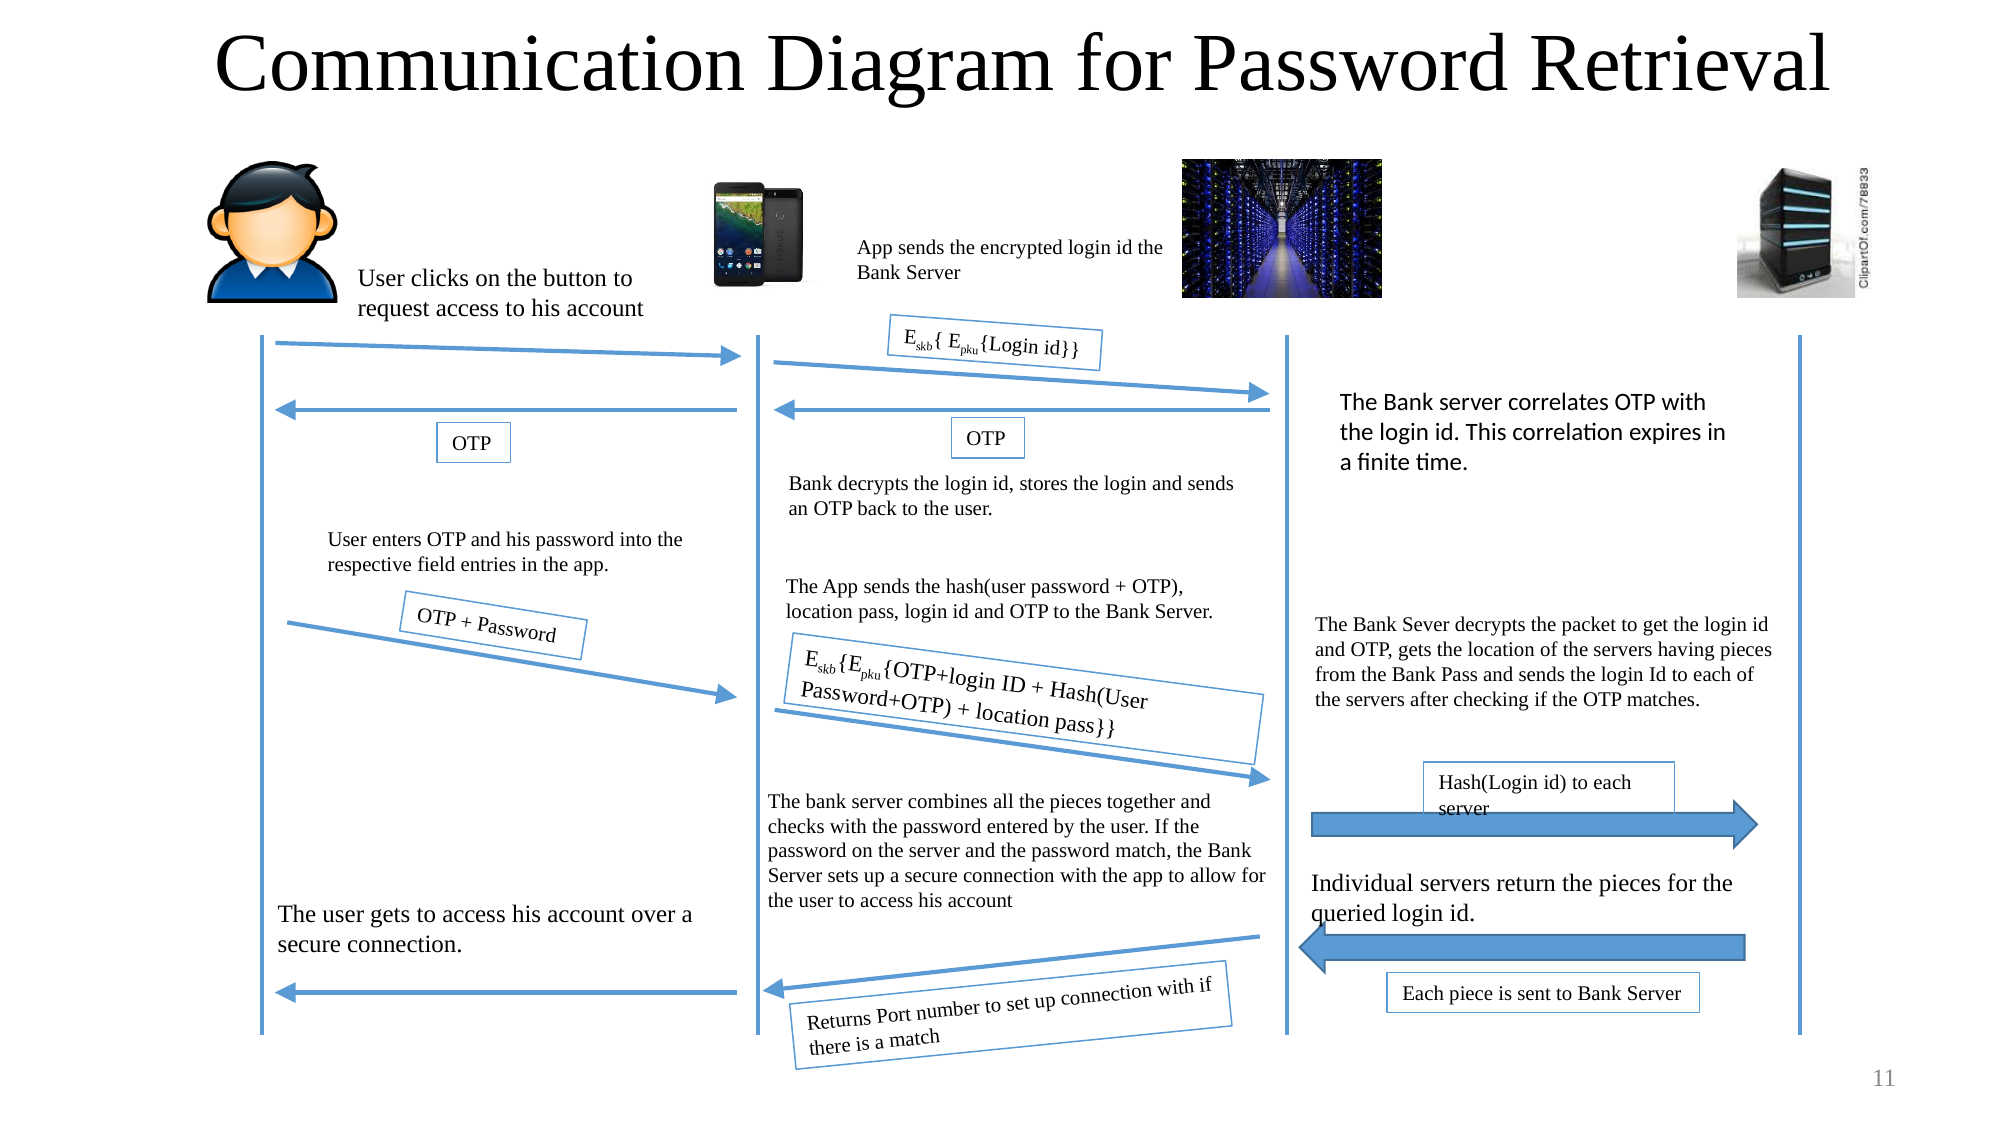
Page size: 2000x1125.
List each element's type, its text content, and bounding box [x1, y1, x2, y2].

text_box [773, 362, 1270, 394]
picture [1736, 159, 1872, 298]
text_box Individual servers return the pieces for the queried login id. [1296, 859, 1791, 935]
text_box OTP [951, 419, 1025, 458]
text_box The user gets to access his account over a secure connection. [266, 889, 753, 966]
picture [201, 161, 343, 303]
picture [689, 164, 828, 303]
slide_number 11 [1744, 1046, 1912, 1107]
title Communication Diagram for Password Retrieval [199, 0, 1900, 131]
text_box User enters OTP and his password into the respective field entries in the app. [312, 518, 720, 584]
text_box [774, 709, 1271, 780]
text_box The bank server combines all the pieces together and checks with the password entered by the user. If the password on the server and the password match, the Bank Server sets up a secure connection with the app to allow for the user to access his account [763, 779, 1282, 922]
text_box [286, 622, 738, 698]
text_box [1312, 801, 1758, 848]
text_box Eskb{ Epku{Login id}} [887, 314, 1103, 360]
text_box The Bank server correlates OTP with the login id. This correlation expires in a finite time. [1324, 378, 1758, 484]
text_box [762, 936, 1261, 991]
text_box User clicks on the button to request access to his account [342, 253, 671, 330]
text_box Eskb{Epku{OTP+login ID + Hash(User Password+OTP) + location pass}} [784, 632, 1264, 708]
text_box The Bank Sever decrypts the packet to get the login id and OTP, gets the location of the servers having pieces from the Bank Pass and sends the login Id to each of the servers after checking if the OTP matches. [1300, 603, 1795, 720]
text_box Returns Port number to set up connection with if there is a match [789, 999, 1232, 1070]
picture [1182, 159, 1382, 298]
text_box Each piece is sent to Bank Server [1387, 972, 1700, 1013]
text_box OTP [437, 422, 511, 463]
text_box OTP + Password [401, 591, 588, 620]
text_box Hash(Login id) to each server [1423, 761, 1675, 828]
text_box The App sends the hash(user password + OTP), location pass, login id and OTP to the Bank Server. [770, 564, 1266, 631]
text_box Bank decrypts the login id, stores the login and sends an OTP back to the user. [773, 462, 1270, 528]
text_box App sends the encrypted login id the Bank Server [841, 226, 1177, 293]
text_box [1299, 935, 1745, 973]
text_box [275, 342, 742, 357]
